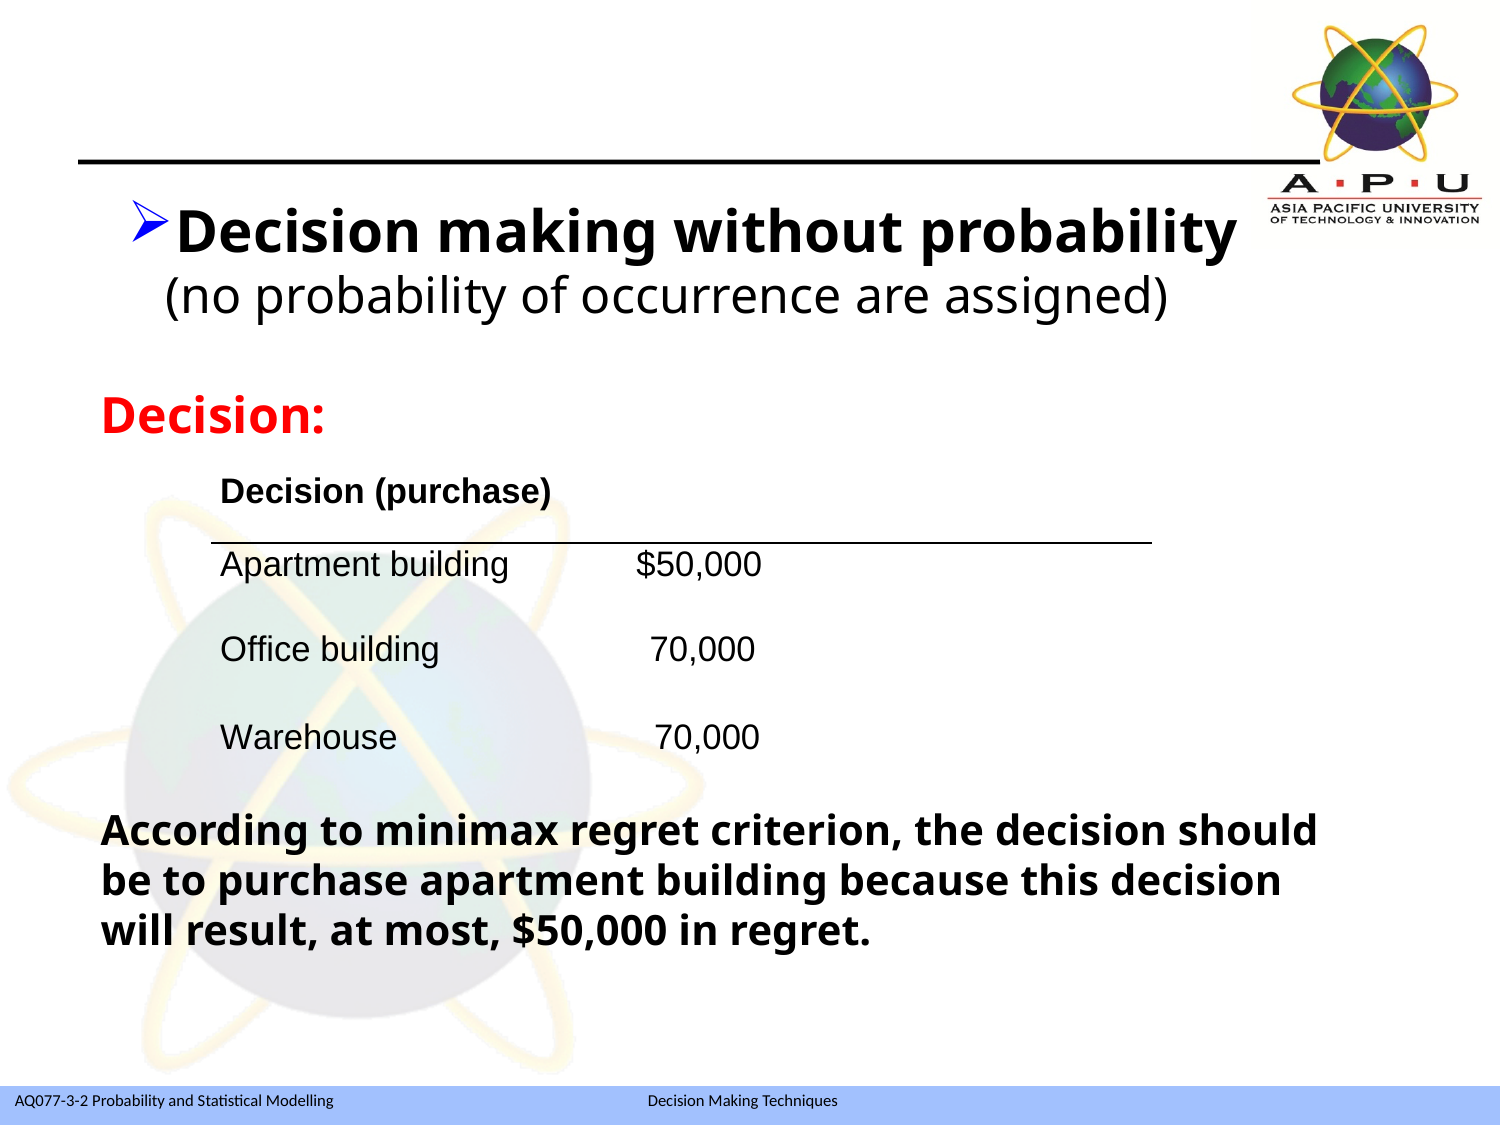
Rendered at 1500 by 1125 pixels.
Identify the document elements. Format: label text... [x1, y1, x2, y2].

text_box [196, 398, 1246, 950]
text_box Decision making without probability (no probability of occurrence are assigned) Decision: According to minimax regret criterion, the decision should be to purchase apartment building because this decision will result, at most, $50,000 in regret. [85, 126, 1357, 334]
picture [1251, 0, 1500, 249]
